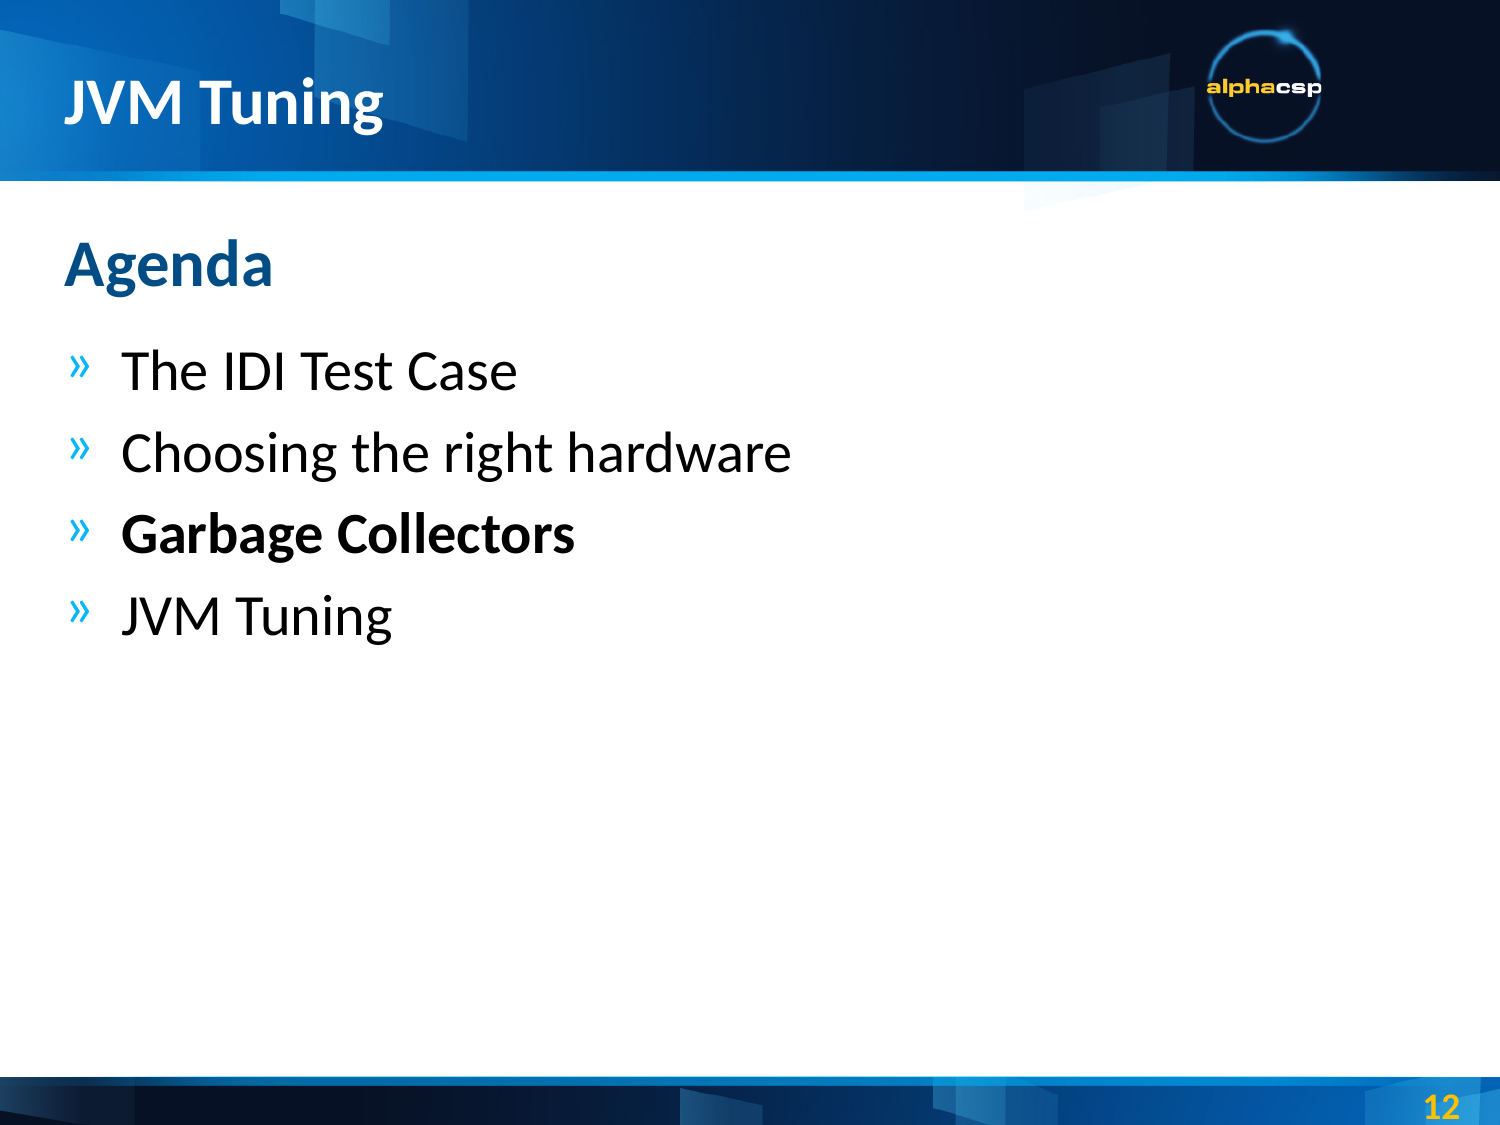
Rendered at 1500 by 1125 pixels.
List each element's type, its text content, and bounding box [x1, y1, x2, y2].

list Agenda [50, 212, 1438, 313]
title JVM Tuning [50, 50, 1163, 125]
list The IDI Test Case Choosing the right hardware Garbage Collectors JVM Tuning [50, 324, 1438, 1005]
picture [0, 0, 1500, 1125]
